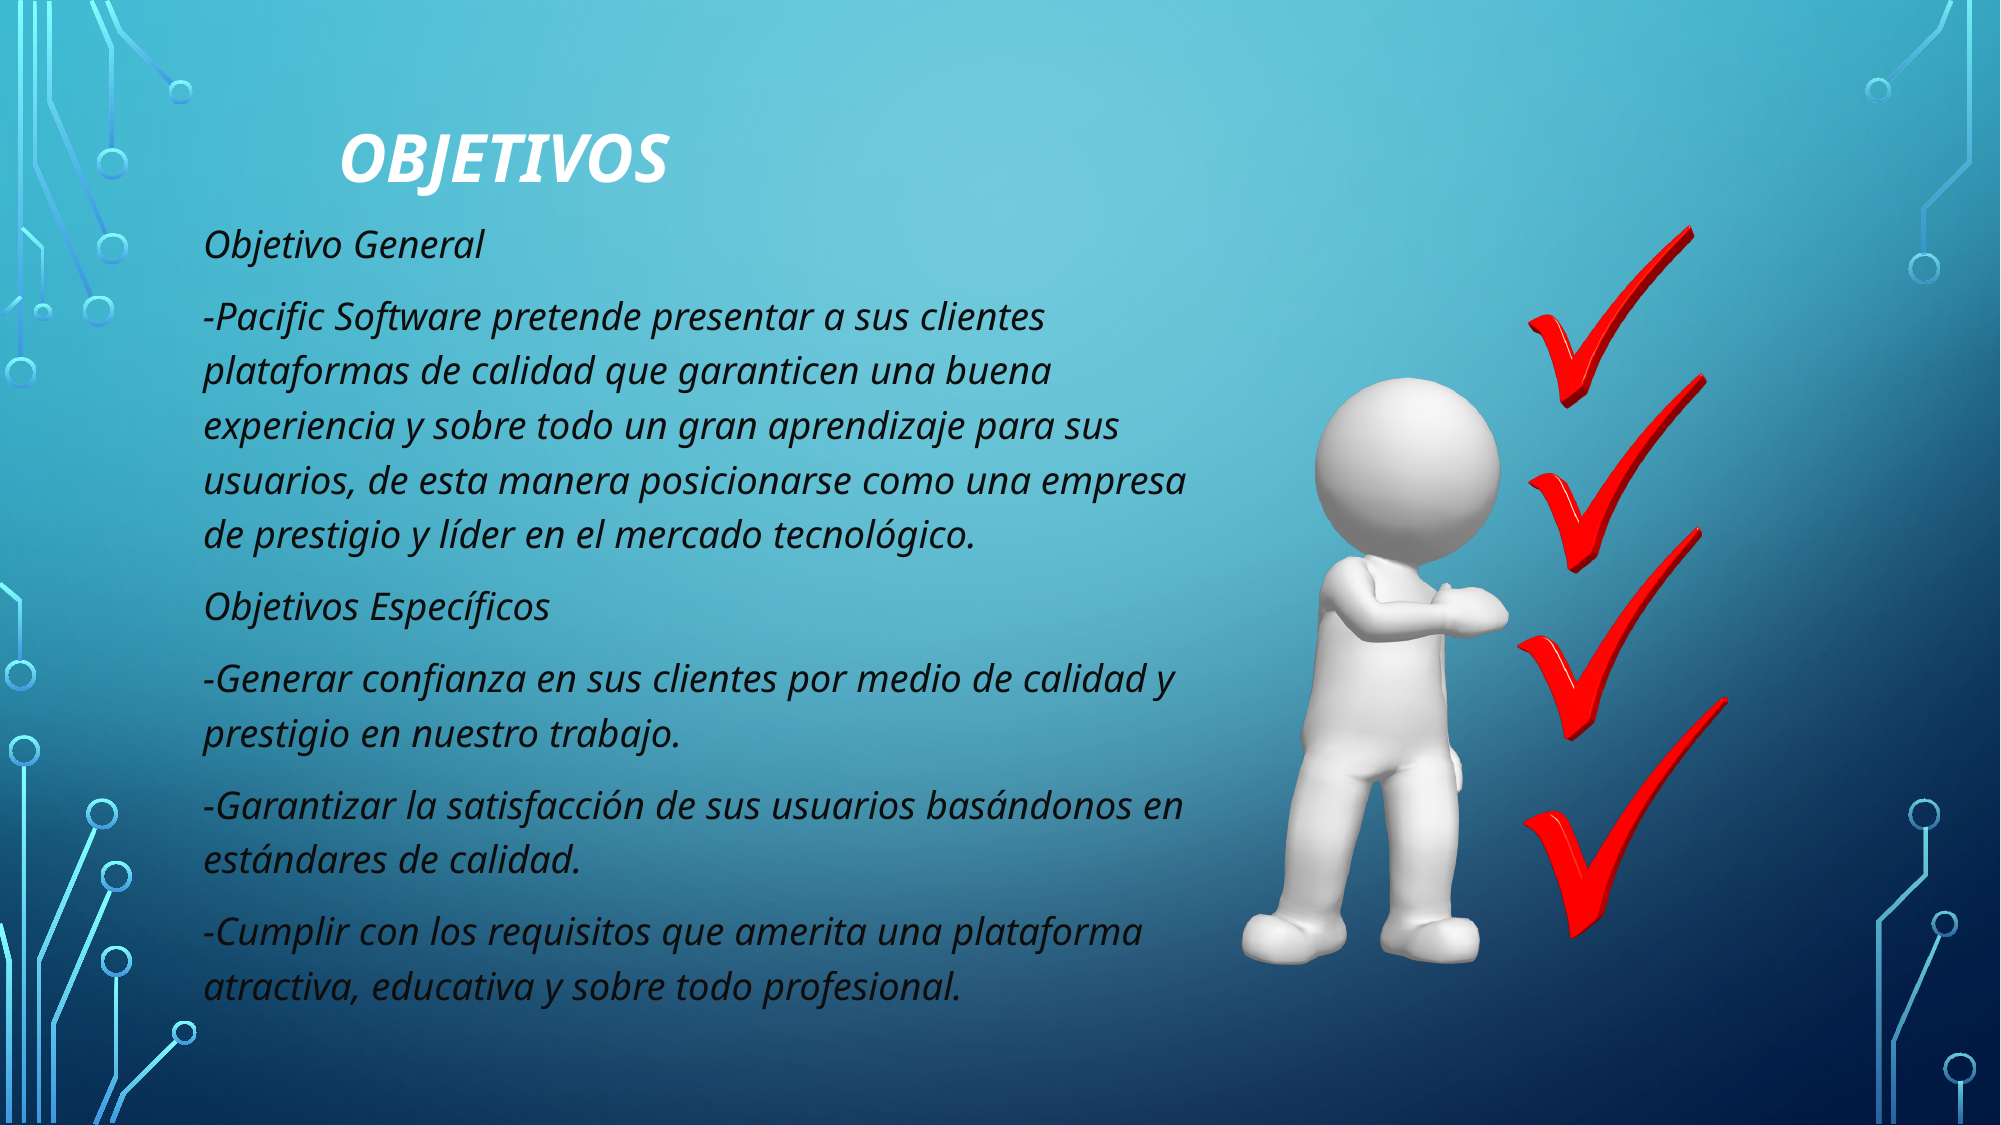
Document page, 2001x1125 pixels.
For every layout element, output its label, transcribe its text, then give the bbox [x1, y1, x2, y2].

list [1113, 203, 1905, 995]
list Objetivo General -Pacific Software pretende presentar a sus clientes plataformas de calidad que garanticen una buena experiencia y sobre todo un gran aprendizaje para sus usuarios, de esta manera posicionarse como una empresa de prestigio y líder en el mercado tecnológico. Objetivos Específicos -Generar confianza en sus clientes por medio de calidad y prestigio en nuestro trabajo. -Garantizar la satisfacción de sus usuarios basándonos en estándares de calidad. -Cumplir con los requisitos que amerita una plataforma atractiva, educativa y sobre todo profesional. [188, 203, 1216, 1024]
title objetivos [188, 99, 821, 203]
